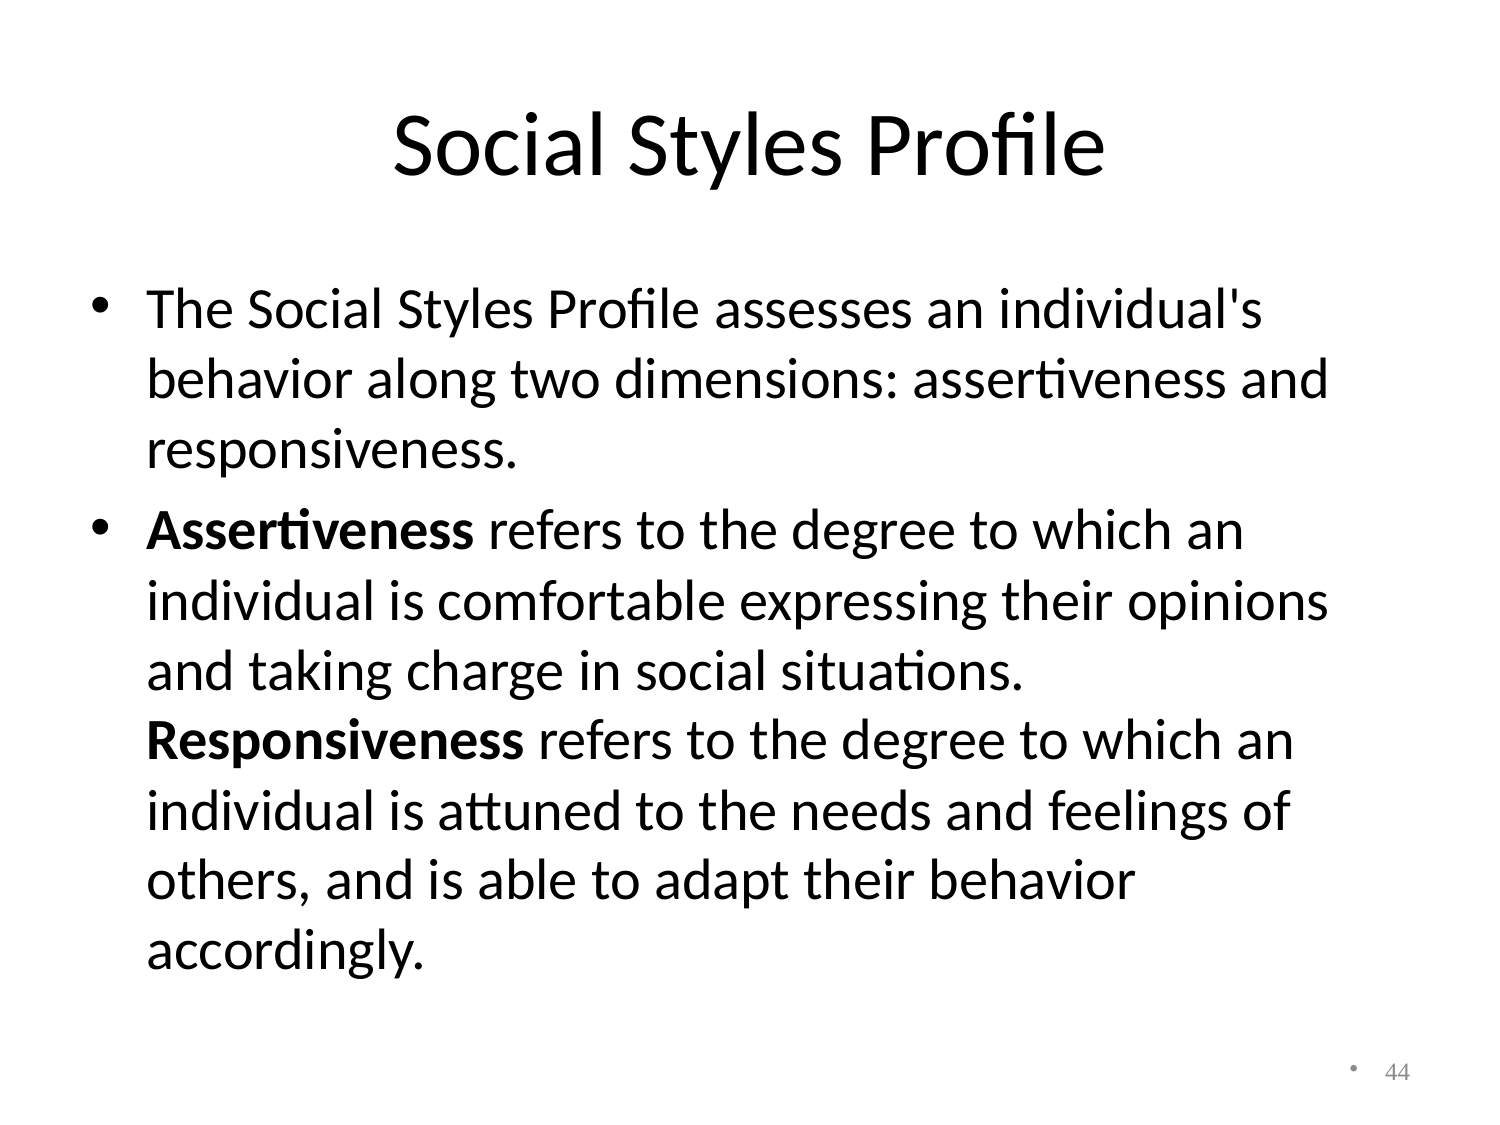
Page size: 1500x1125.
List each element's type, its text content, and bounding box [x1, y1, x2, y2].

list The Social Styles Profile assesses an individual's behavior along two dimensions: assertiveness and responsiveness. Assertiveness refers to the degree to which an individual is comfortable expressing their opinions and taking charge in social situations. Responsiveness refers to the degree to which an individual is attuned to the needs and feelings of others, and is able to adapt their behavior accordingly. [74, 262, 1426, 1006]
slide_number 44 [1074, 1042, 1425, 1103]
title Social Styles Profile [74, 44, 1426, 233]
